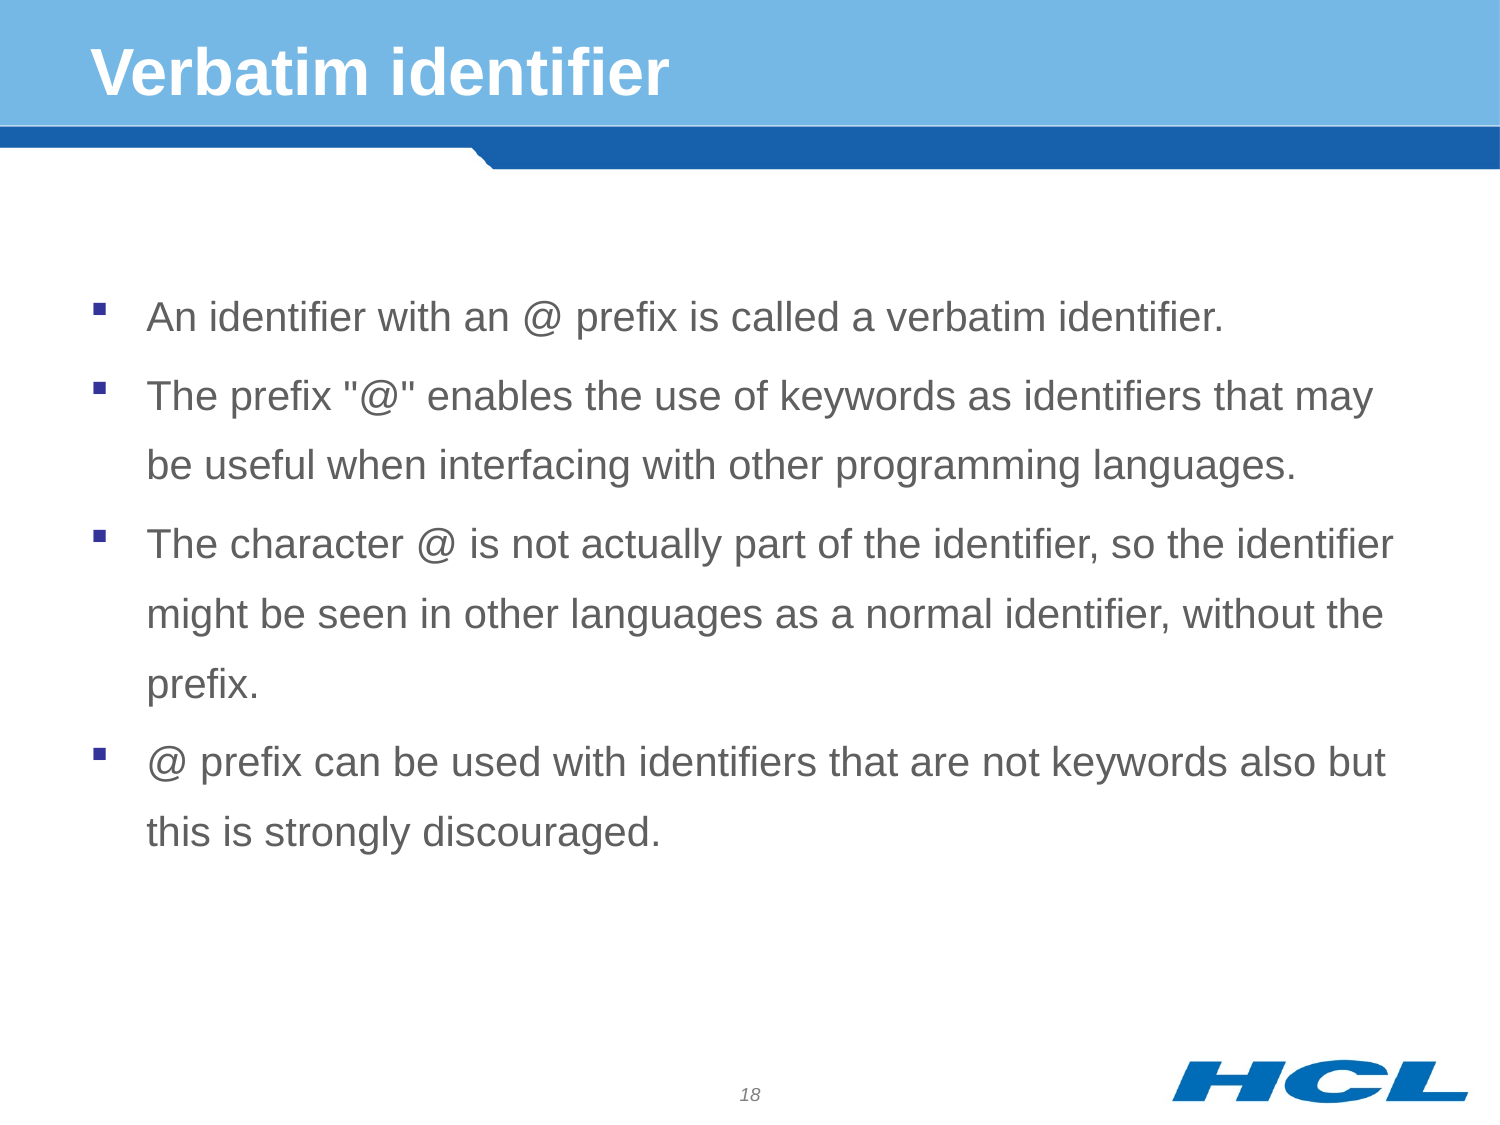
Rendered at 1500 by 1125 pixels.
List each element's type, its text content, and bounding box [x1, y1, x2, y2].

slide_number 18 [574, 1074, 926, 1115]
picture [1140, 1050, 1500, 1109]
list An identifier with an @ prefix is called a verbatim identifier. The prefix "@" enables the use of keywords as identifiers that may be useful when interfacing with other programming languages. The character @ is not actually part of the identifier, so the identifier might be seen in other languages as a normal identifier, without the prefix. @ prefix can be used with identifiers that are not keywords also but this is strongly discouraged. [75, 262, 1425, 1005]
title Verbatim identifier [75, 0, 1425, 138]
picture [0, 0, 1500, 188]
